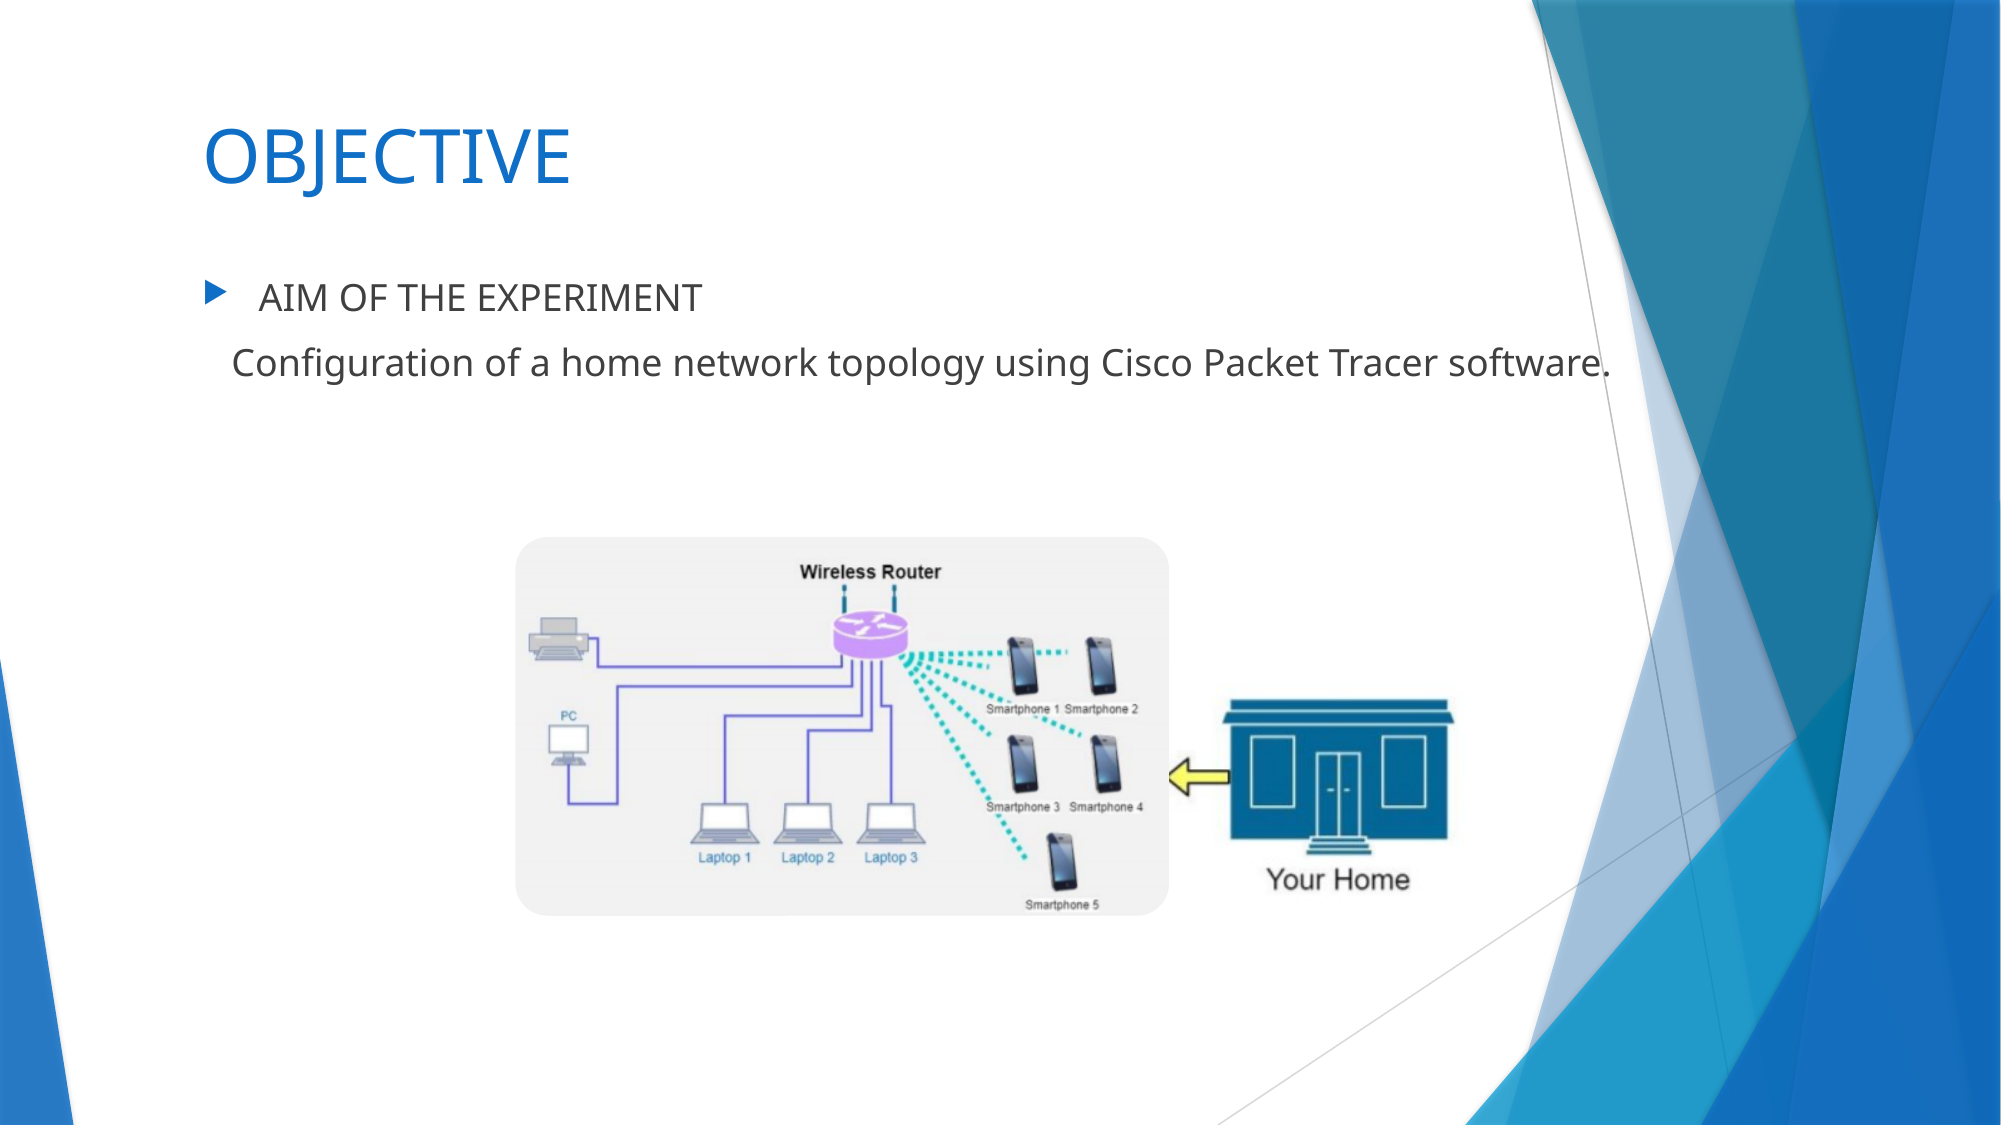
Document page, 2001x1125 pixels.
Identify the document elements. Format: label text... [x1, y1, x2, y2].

list AIM OF THE EXPERIMENT Configuration of a home network topology using Cisco Packet Tracer software. [187, 265, 1920, 950]
title OBJECTIVE [187, 101, 1813, 265]
picture [514, 536, 1465, 917]
